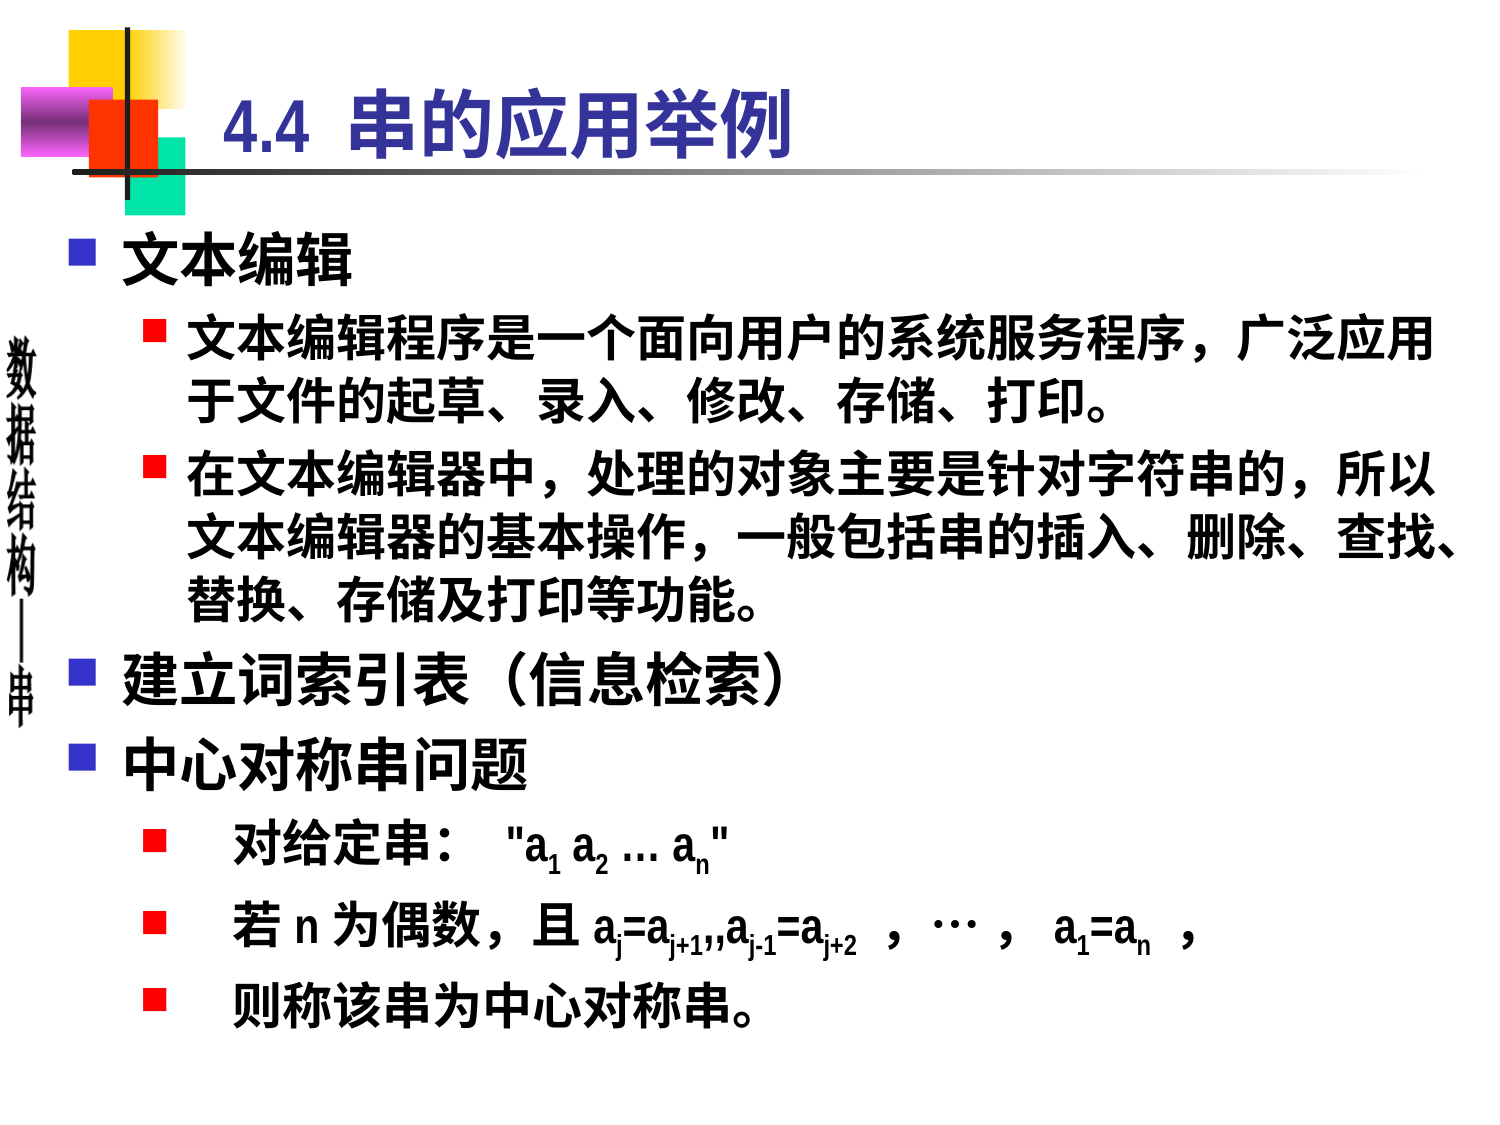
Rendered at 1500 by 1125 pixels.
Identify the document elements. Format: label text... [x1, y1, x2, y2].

title 4.4 串的应用举例 [208, 37, 1488, 176]
list 文本编辑 文本编辑程序是一个面向用户的系统服务程序，广泛应用于文件的起草、录入、修改、存储、打印。 在文本编辑器中，处理的对象主要是针对字符串的，所以文本编辑器的基本操作，一般包括串的插入、删除、查找、替换、存储及打印等功能。 建立词索引表（信息检索） 中心对称串问题 对给定串： "a1 a2 … an" 若n为偶数，且aj=aj+1,,aj-1=aj+2 ，… ，a1=an ， 则称该串为中心对称串。 [49, 212, 1470, 1076]
picture [5, 334, 37, 729]
